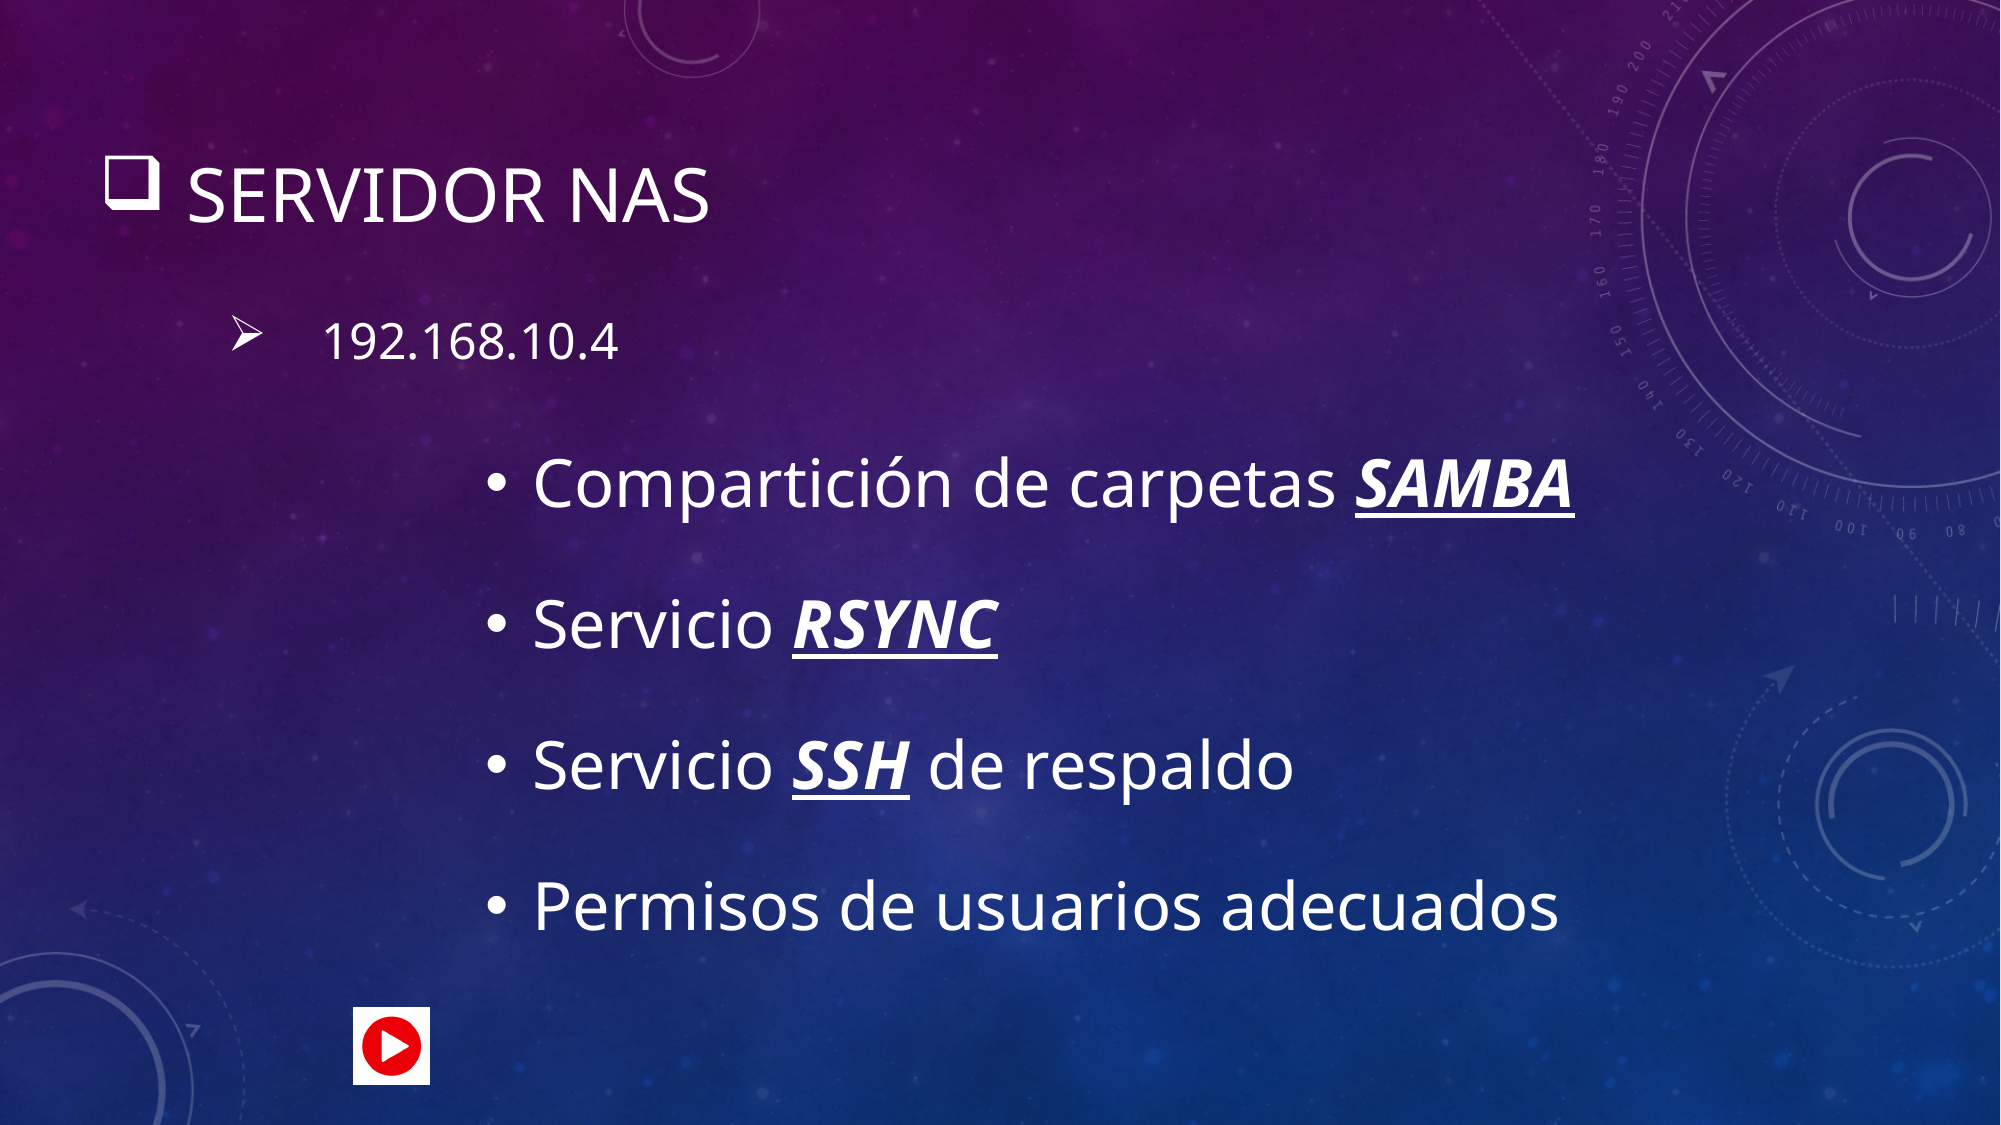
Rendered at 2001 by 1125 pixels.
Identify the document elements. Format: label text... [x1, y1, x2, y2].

title Servidor NAS [84, 99, 1179, 245]
list Compartición de carpetas SAMBA Servicio RSYNC Servicio SSH de respaldo Permisos de usuarios adecuados [470, 377, 1788, 968]
text_box 192.168.10.4 [212, 302, 1430, 377]
picture [0, 0, 2001, 1125]
